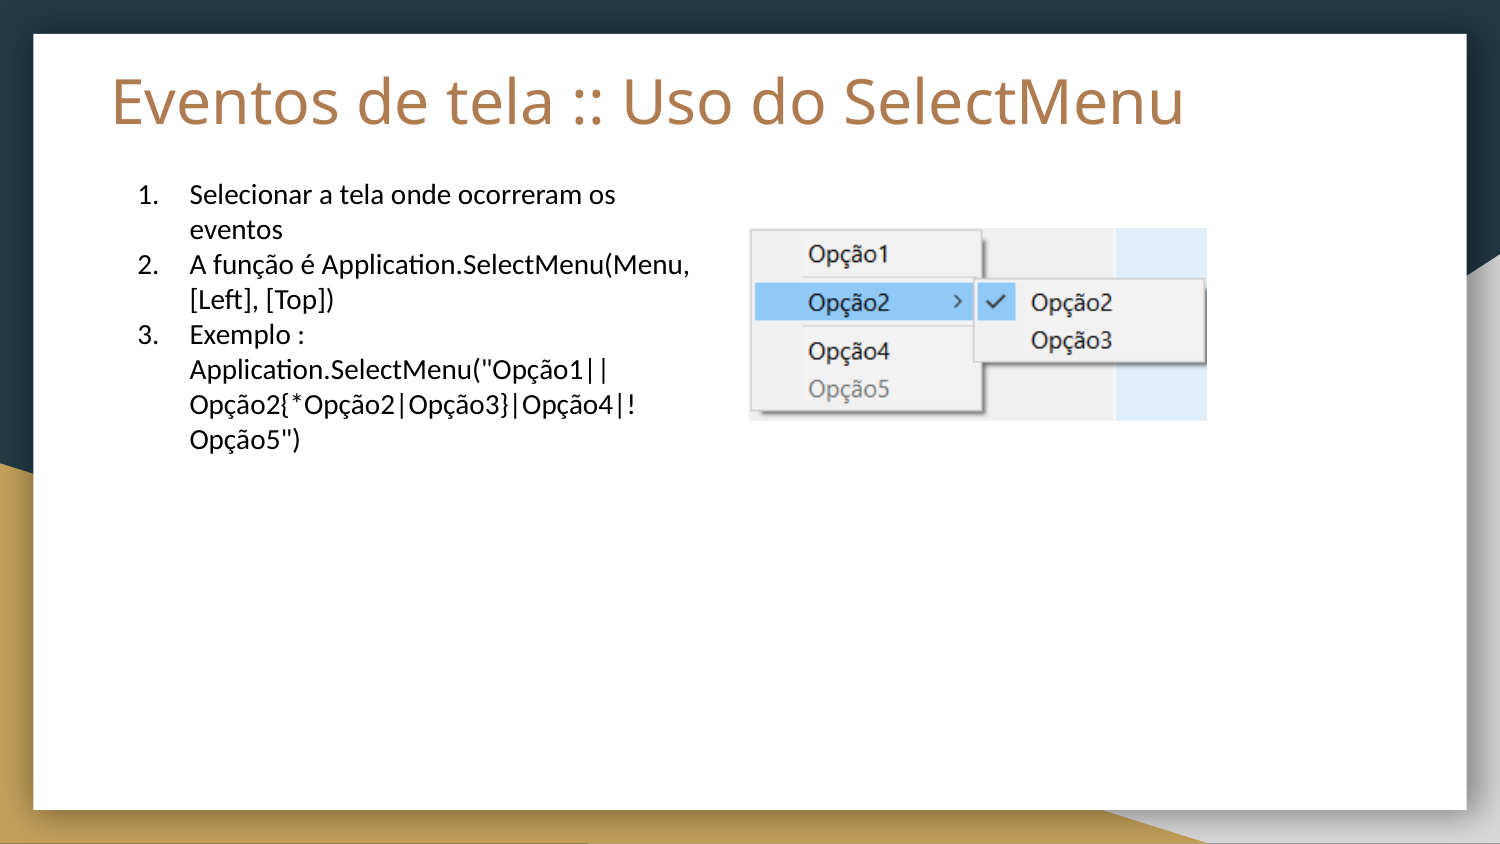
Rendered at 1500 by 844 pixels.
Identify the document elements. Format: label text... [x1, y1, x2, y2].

picture [749, 228, 1207, 421]
title Eventos de tela :: Uso do SelectMenu [46, 46, 1357, 204]
text_box Selecionar a tela onde ocorreram os eventos A função é Application.SelectMenu(Menu, [Left], [Top]) Exemplo : Application.SelectMenu("Opção1||Opção2{*Opção2|Opção3}|Opção4|!Opção5") [99, 160, 725, 643]
